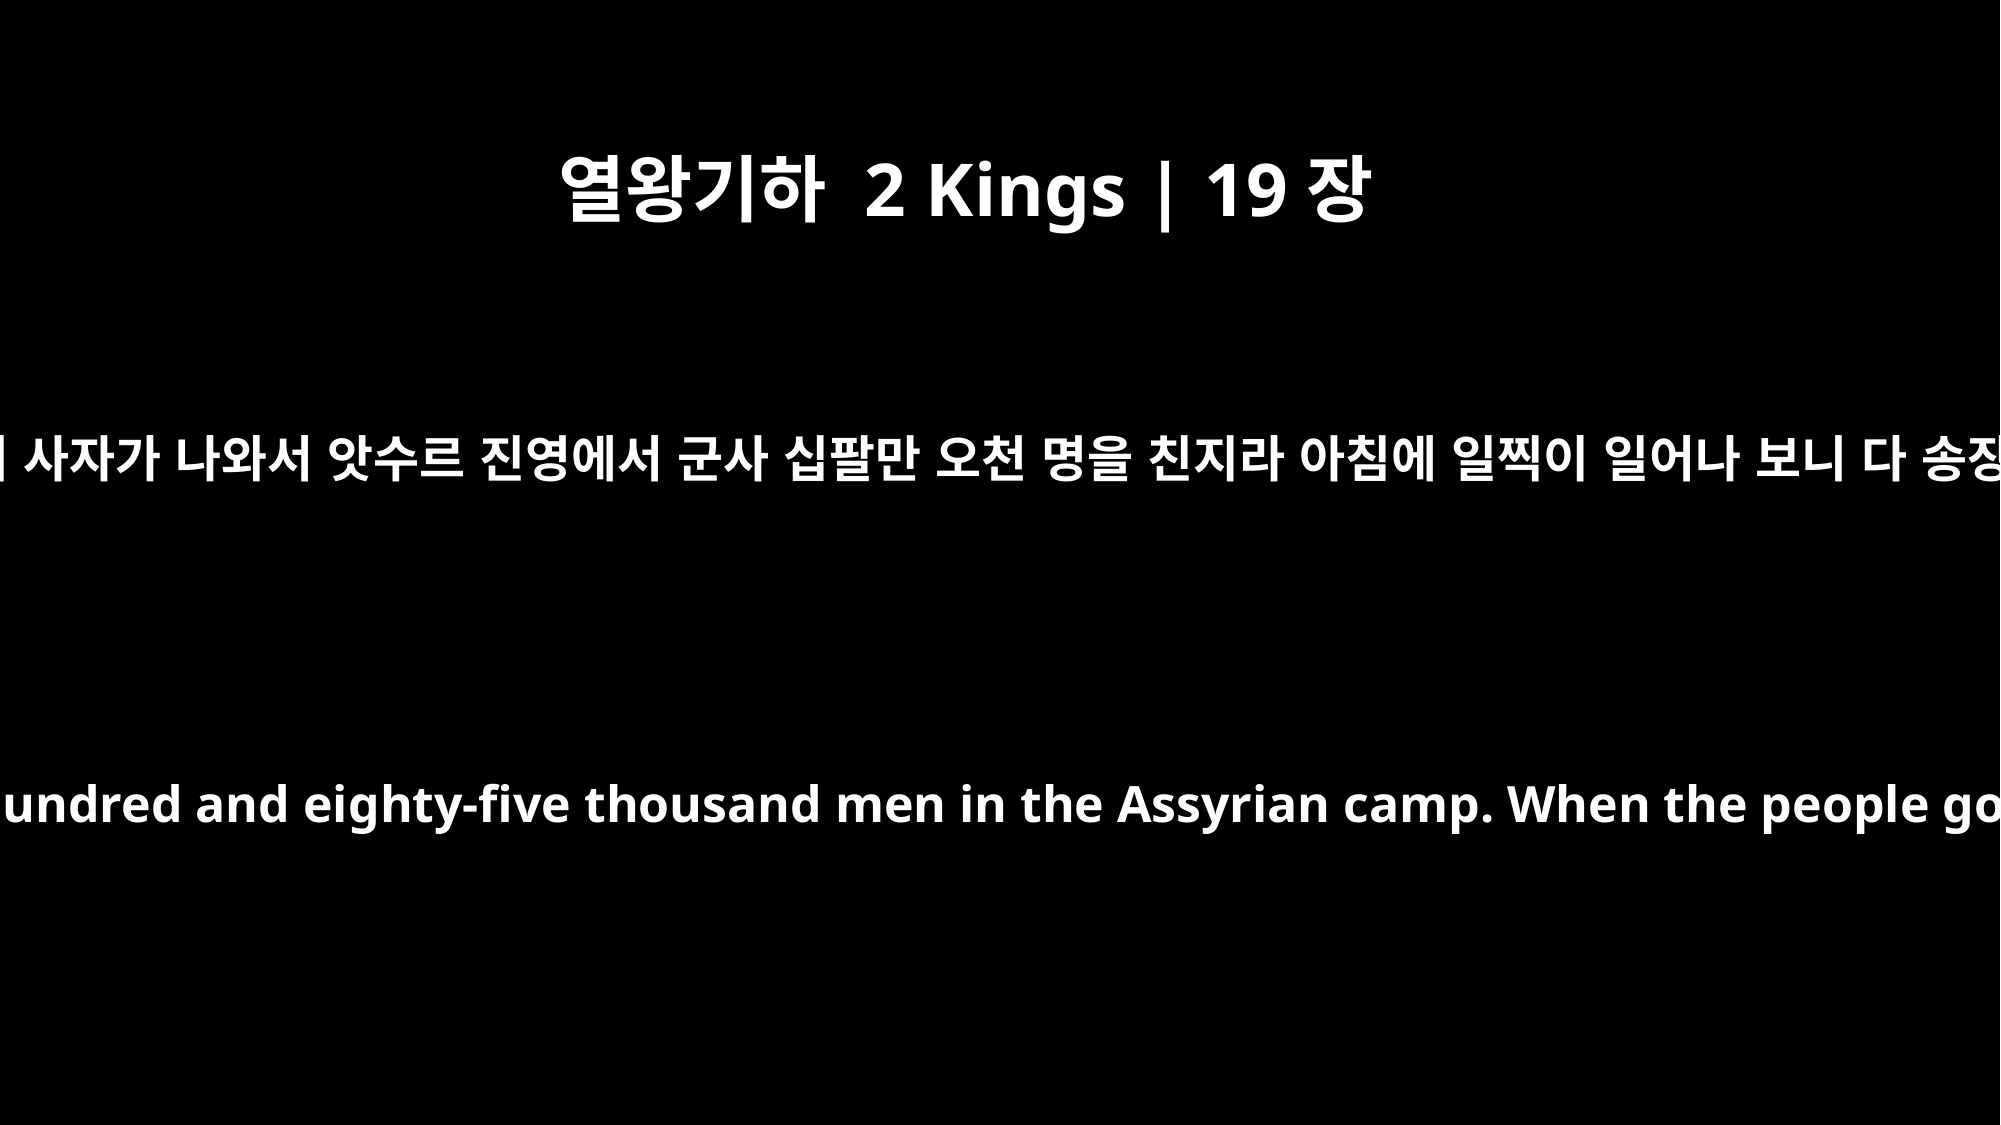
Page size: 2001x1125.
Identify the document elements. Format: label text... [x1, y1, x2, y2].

text_box 35 이 밤에 여호와의 사자가 나와서 앗수르 진영에서 군사 십팔만 오천 명을 친지라 아침에 일찍이 일어나 보니 다 송장이 되었더라 [0, 359, 2000, 495]
text_box That night the angel of the LORD went out and put to death a hundred and eighty-five thousand men in the Assyrian camp. When the people got up the next morning -- there were all the dead bodies! [0, 764, 2000, 840]
text_box 열왕기하 2 Kings | 19장 [543, 136, 1389, 239]
